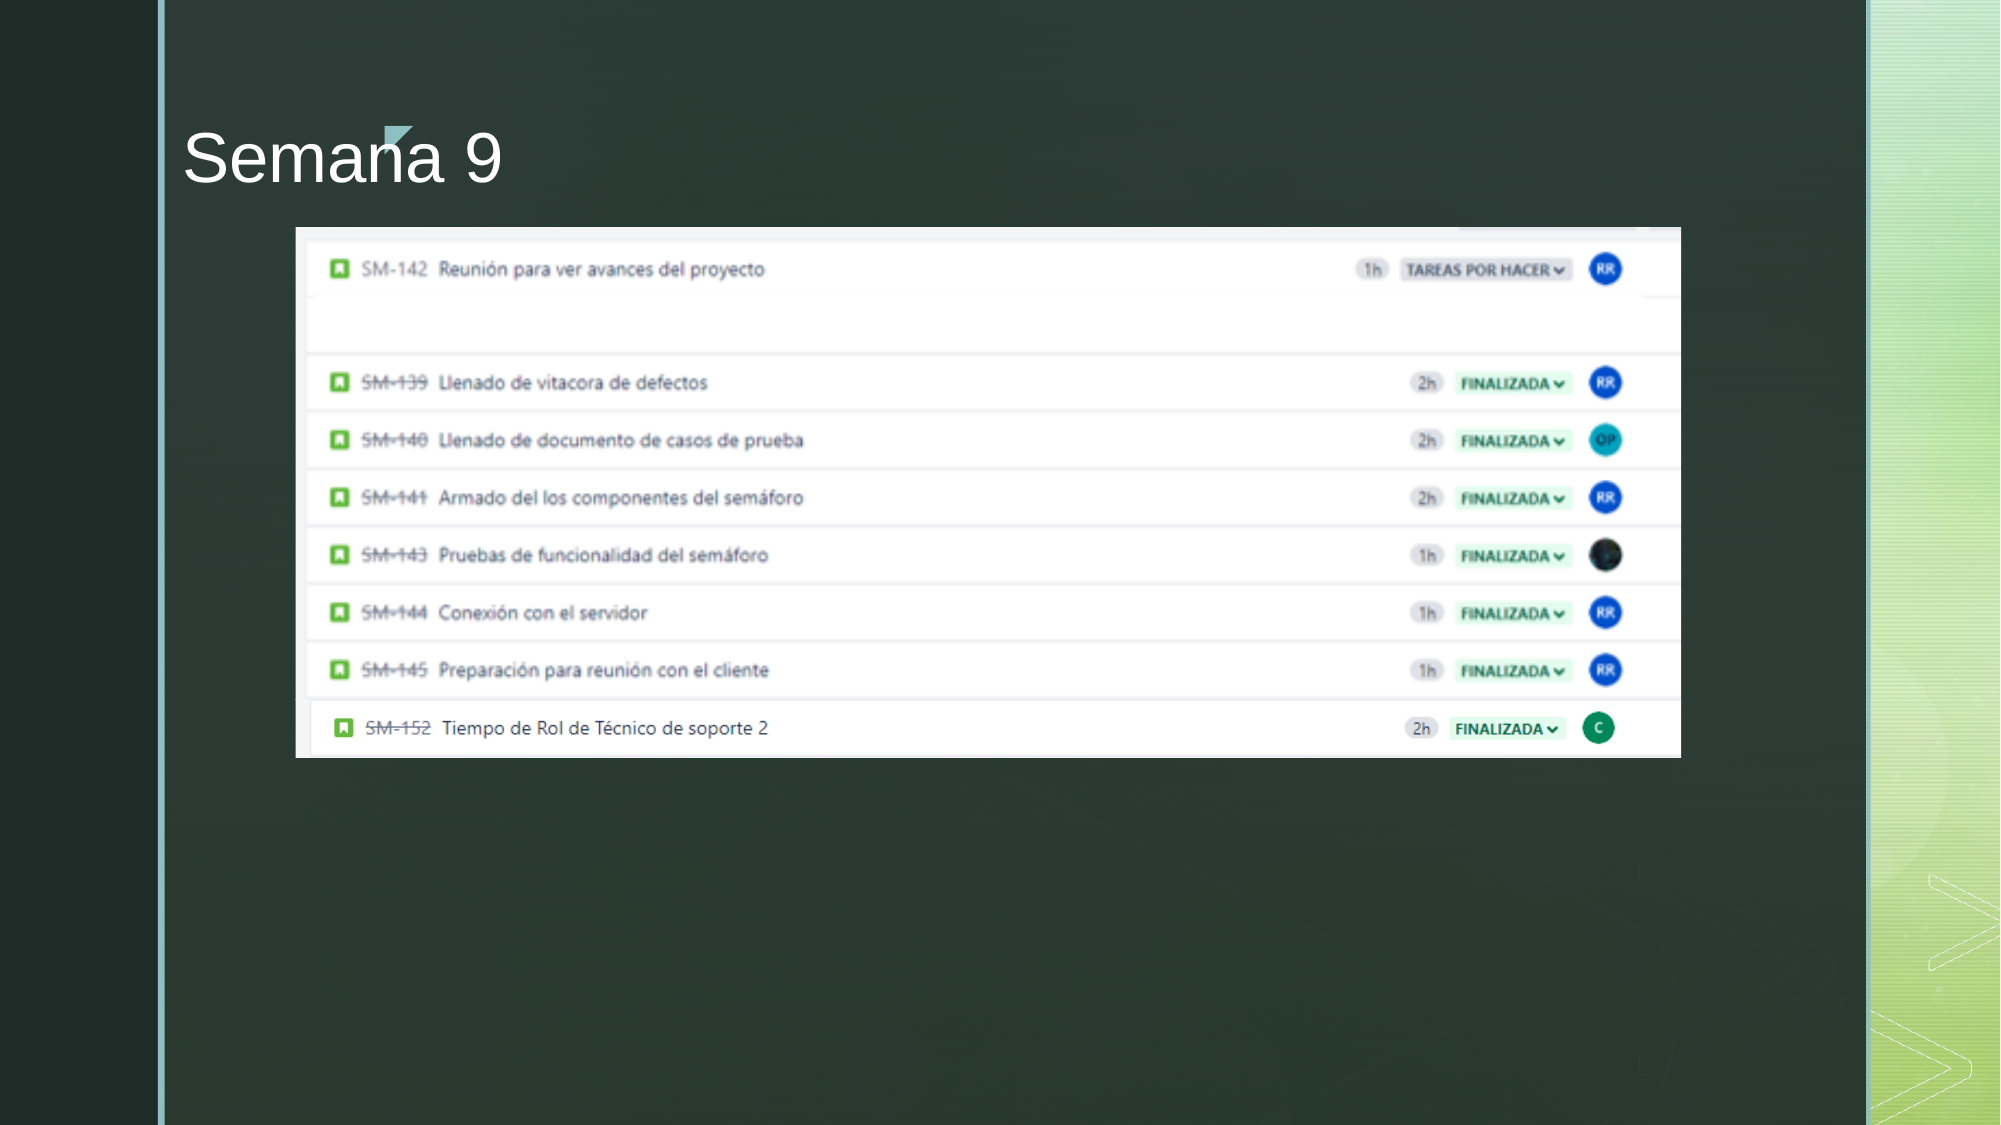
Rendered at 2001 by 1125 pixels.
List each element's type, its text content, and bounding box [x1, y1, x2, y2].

title Semana 9 [167, 114, 1473, 292]
picture [295, 227, 1682, 758]
picture [1871, 0, 2001, 1125]
